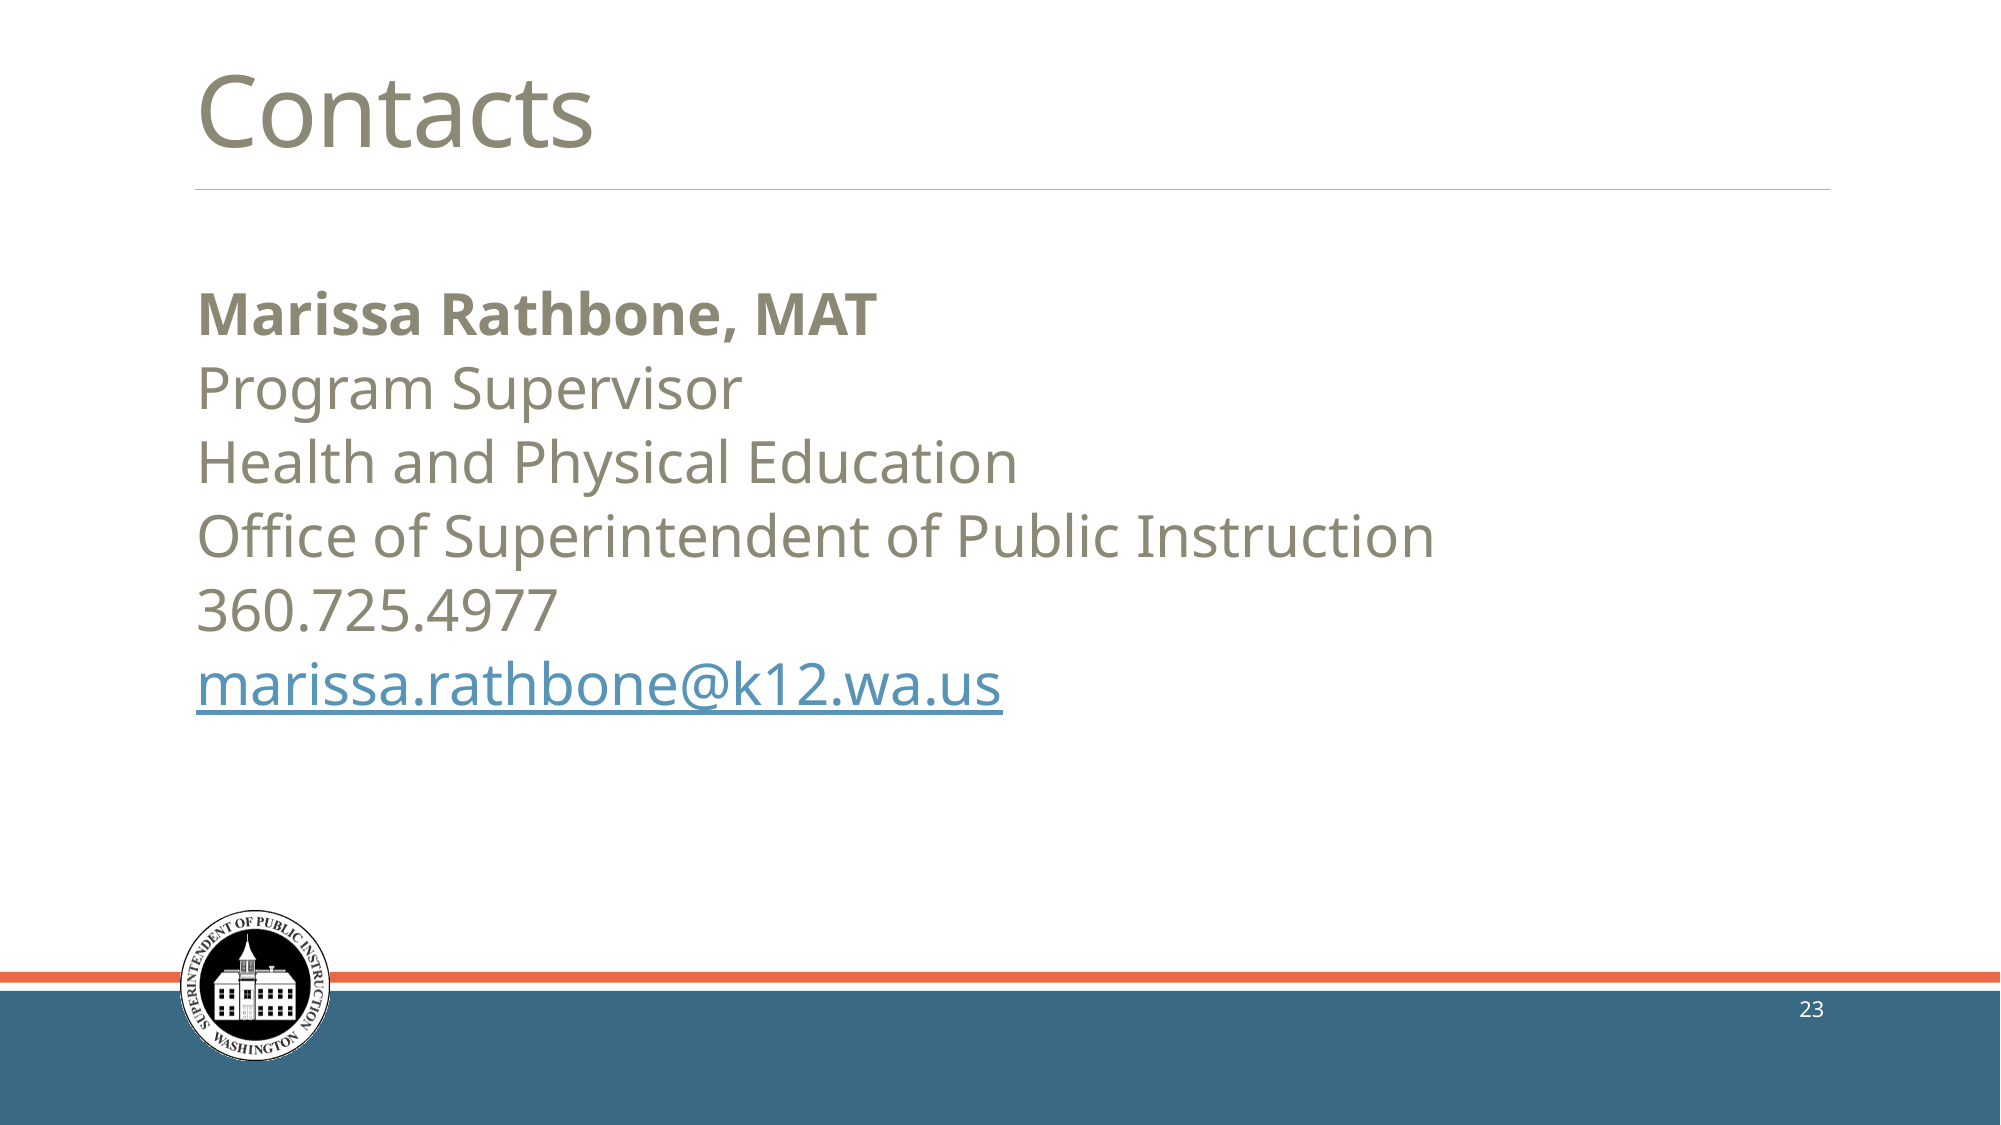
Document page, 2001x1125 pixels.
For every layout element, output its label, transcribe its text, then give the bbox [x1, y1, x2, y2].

picture [180, 910, 330, 1061]
title Contacts [180, 47, 1830, 176]
slide_number 23 [1624, 980, 1840, 1041]
list Marissa Rathbone, MAT Program Supervisor Health and Physical Education Office of Superintendent of Public Instruction 360.725.4977 marissa.rathbone@k12.wa.us [196, 215, 1469, 981]
